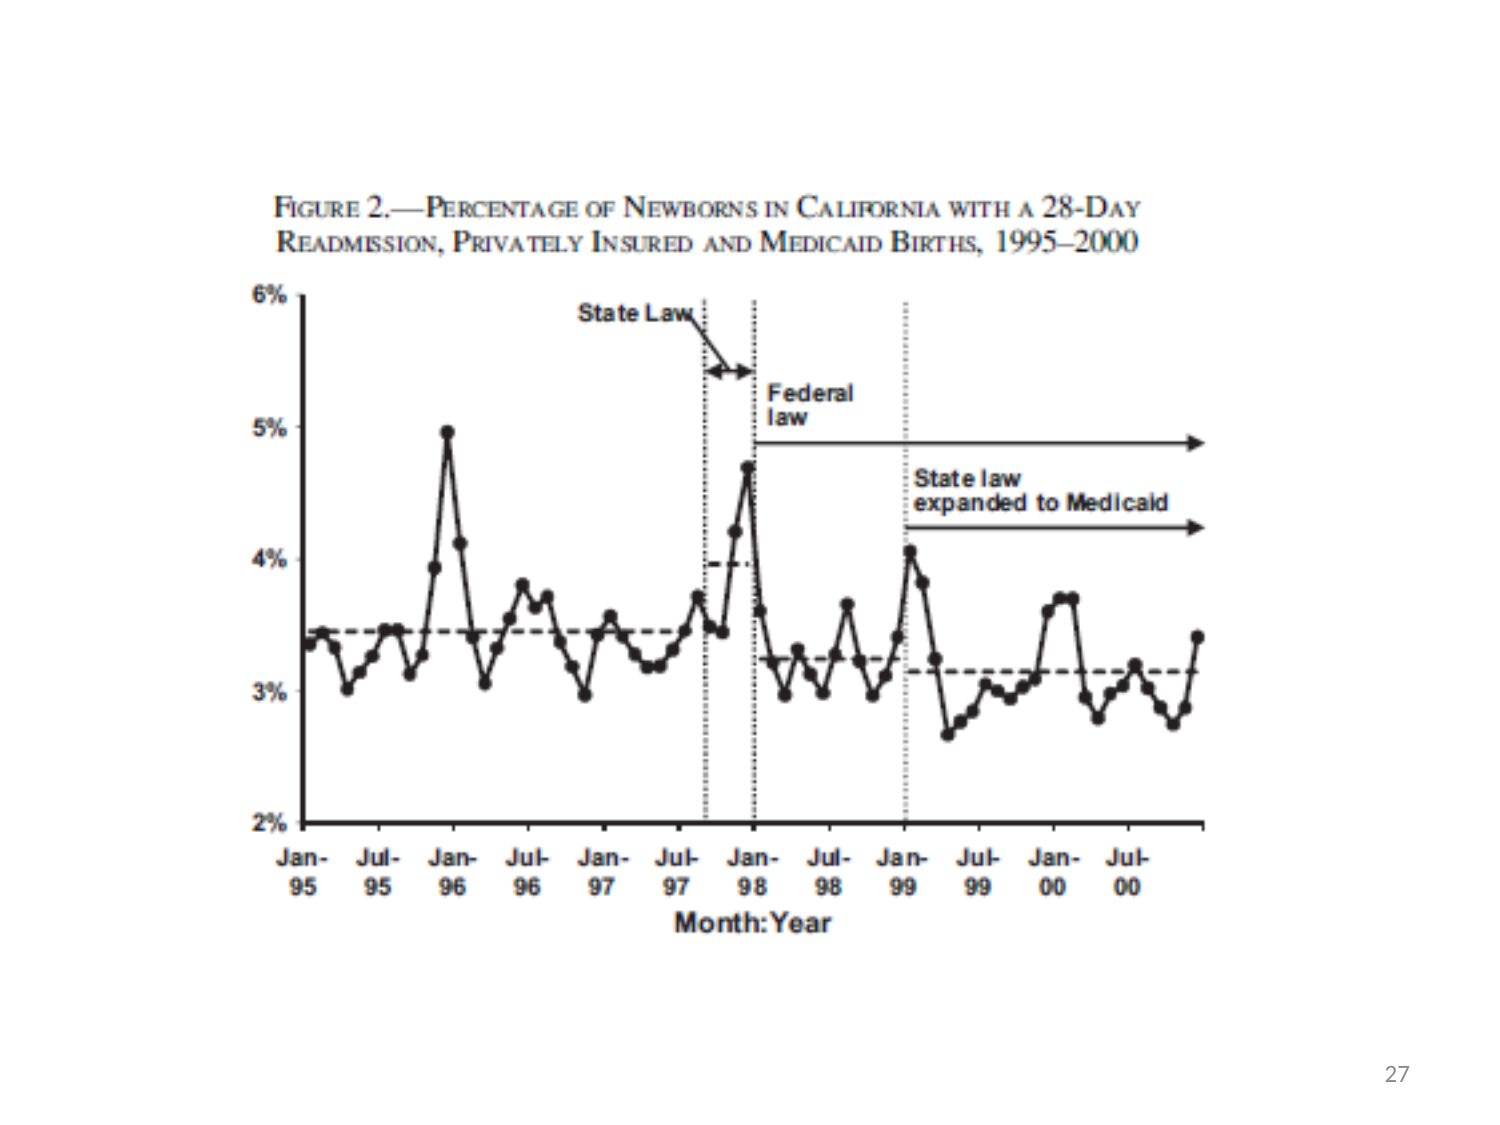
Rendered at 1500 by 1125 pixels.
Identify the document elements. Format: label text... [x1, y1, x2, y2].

slide_number 27 [1074, 1042, 1425, 1103]
picture [237, 162, 1288, 984]
